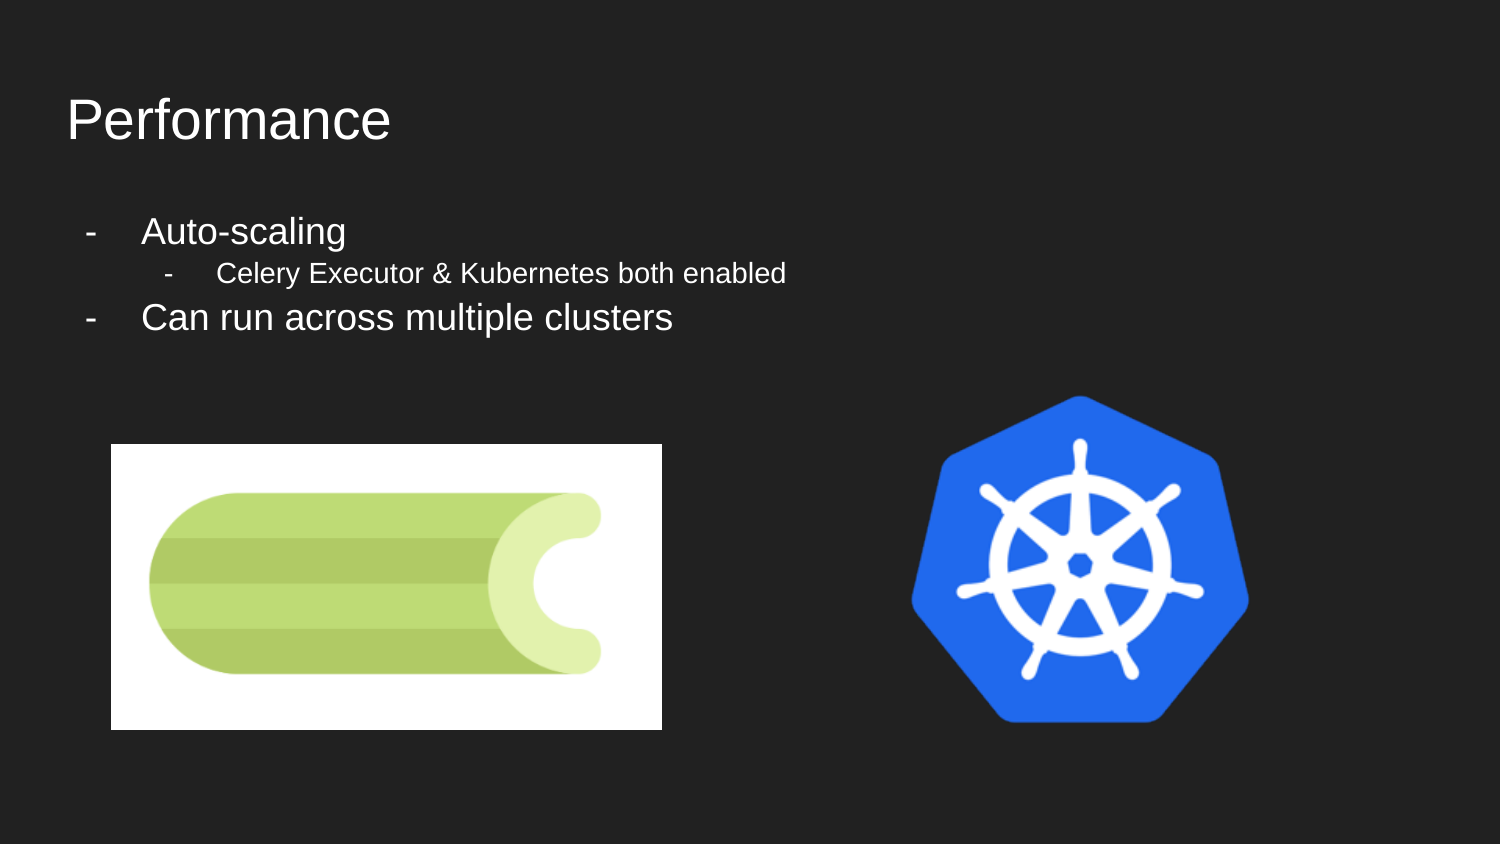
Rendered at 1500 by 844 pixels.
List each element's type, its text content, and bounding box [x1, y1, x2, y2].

title Performance [51, 72, 1449, 167]
picture [712, 313, 1450, 805]
picture [110, 443, 663, 730]
list Auto-scaling Celery Executor & Kubernetes both enabled Can run across multiple clusters [51, 189, 1449, 750]
